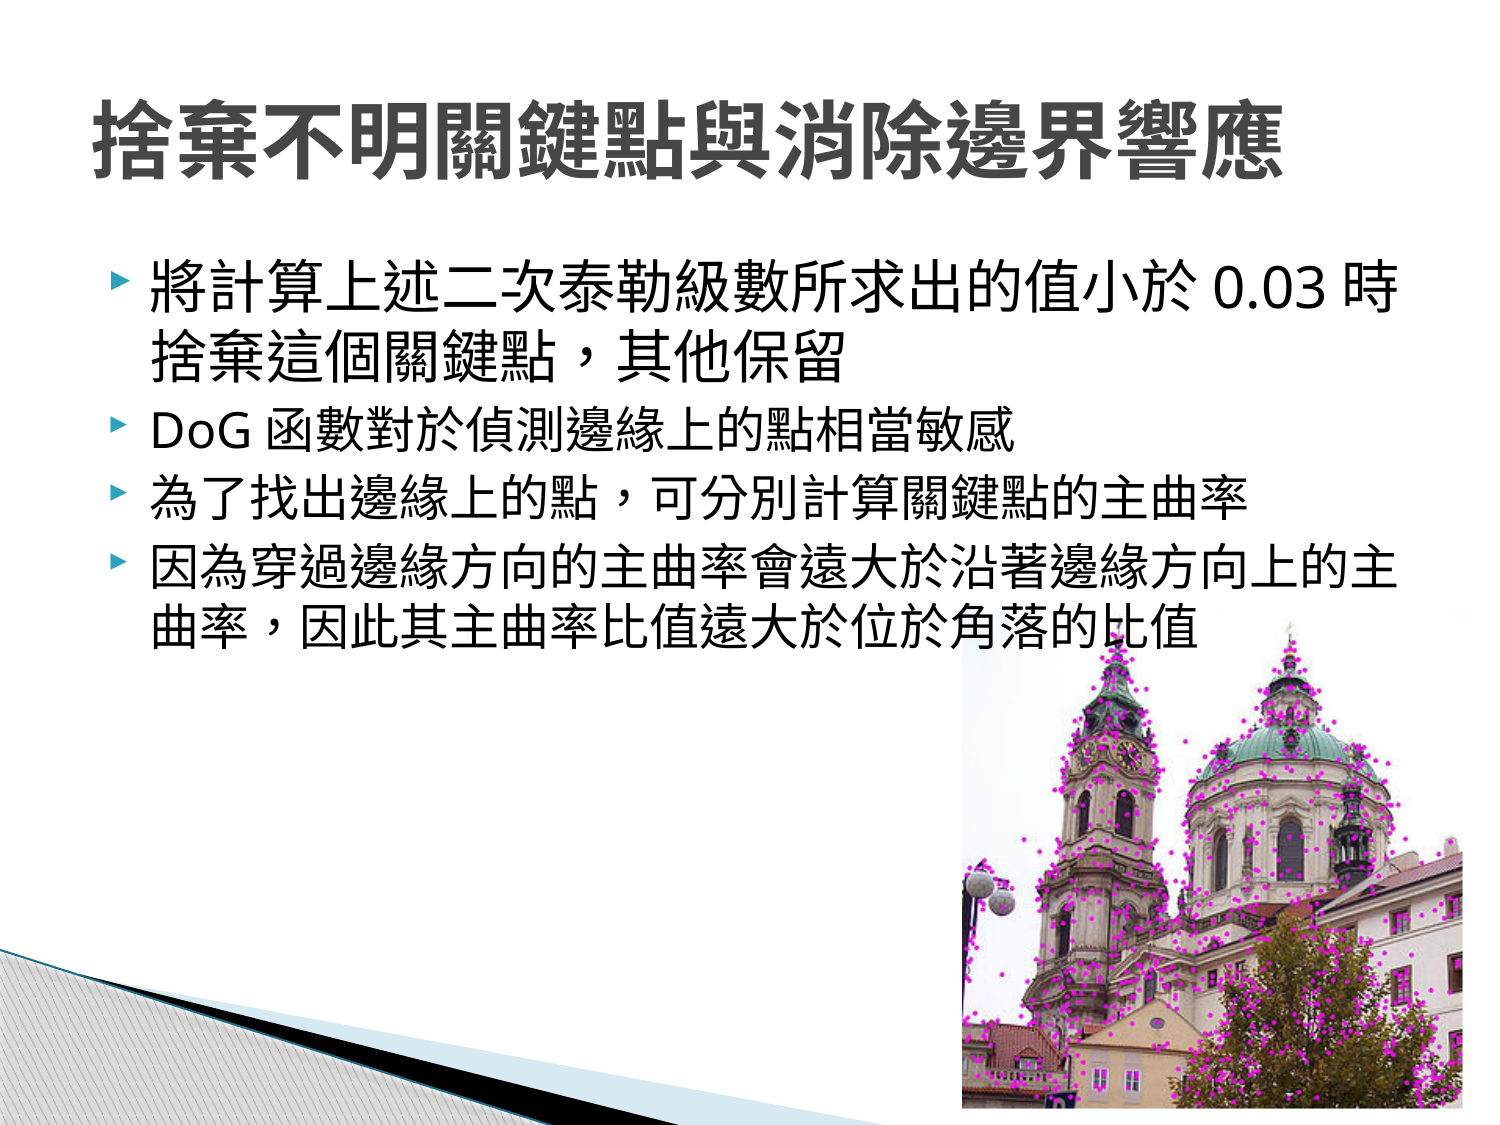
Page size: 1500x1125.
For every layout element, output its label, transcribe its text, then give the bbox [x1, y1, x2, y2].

picture [962, 609, 1466, 1112]
title 捨棄不明關鍵點與消除邊界響應 [75, 45, 1425, 233]
list 將計算上述二次泰勒級數所求出的值小於0.03時捨棄這個關鍵點，其他保留 DoG函數對於偵測邊緣上的點相當敏感 為了找出邊緣上的點，可分別計算關鍵點的主曲率 因為穿過邊緣方向的主曲率會遠大於沿著邊緣方向上的主曲率，因此其主曲率比值遠大於位於角落的比值 [75, 243, 1425, 1035]
